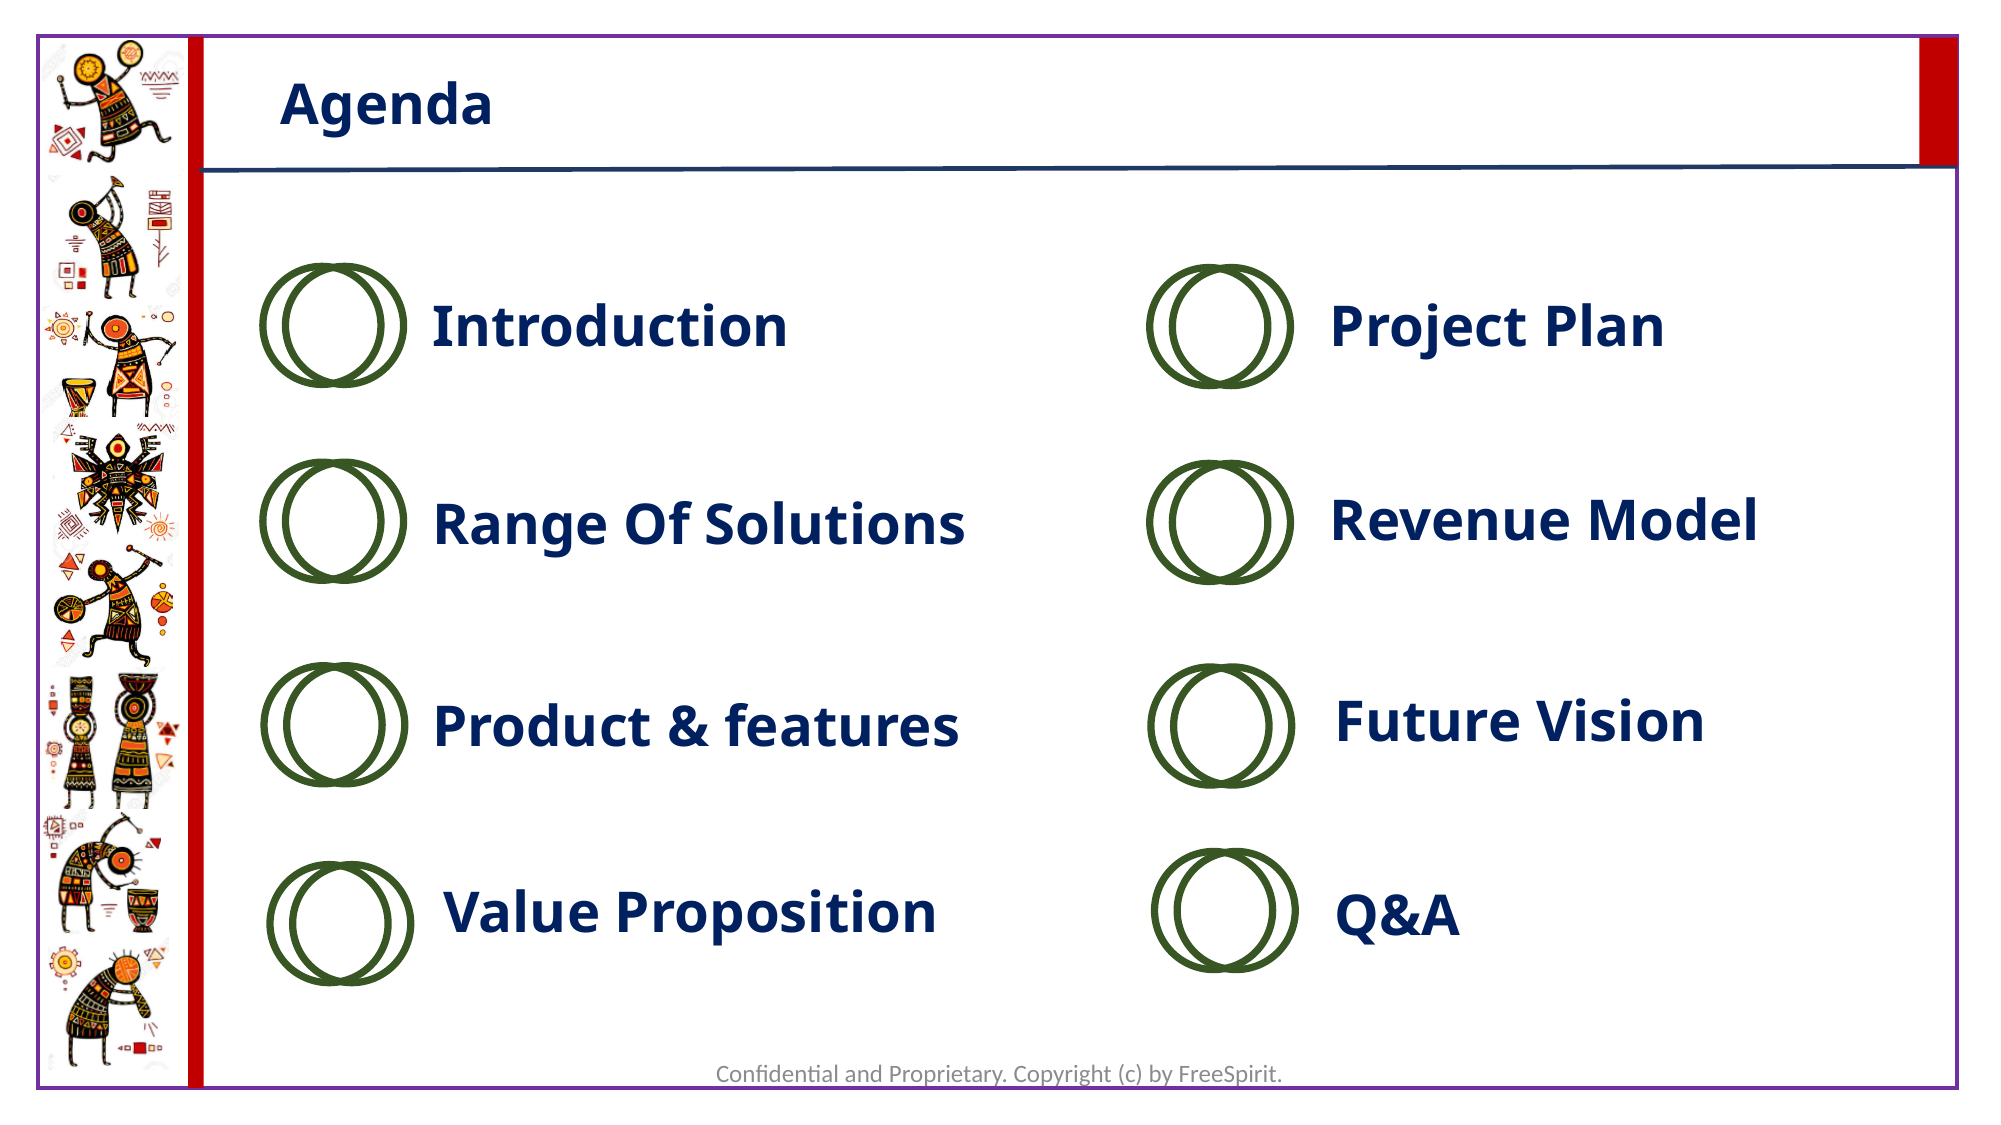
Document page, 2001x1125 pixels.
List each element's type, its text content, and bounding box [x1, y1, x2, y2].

picture [42, 175, 181, 301]
text_box Product & features [417, 682, 1046, 765]
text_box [199, 166, 1958, 171]
text_box [1918, 37, 1959, 167]
text_box [284, 461, 405, 582]
text_box Project Plan [1315, 282, 1894, 365]
text_box [263, 664, 334, 785]
text_box Value Proposition [428, 868, 1007, 952]
text_box [268, 863, 339, 984]
footer Confidential and Proprietary. Copyright (c) by FreeSpirit. [662, 1042, 1338, 1103]
text_box [1148, 462, 1218, 583]
text_box [285, 664, 406, 785]
text_box [1149, 665, 1221, 787]
text_box Q&A [1319, 871, 1898, 955]
text_box [284, 265, 405, 386]
text_box [1171, 462, 1292, 583]
text_box [37, 35, 1958, 1089]
text_box [291, 863, 412, 984]
text_box [1176, 850, 1297, 971]
picture [42, 40, 184, 171]
text_box Range Of Solutions [417, 481, 1068, 564]
text_box [1148, 266, 1218, 387]
text_box [261, 265, 331, 386]
text_box Introduction [417, 282, 931, 365]
picture [47, 937, 169, 1070]
text_box [1171, 266, 1292, 387]
text_box [1172, 665, 1293, 787]
picture [42, 305, 182, 934]
text_box Future Vision [1319, 678, 1948, 761]
text_box [187, 36, 205, 1089]
text_box [261, 461, 332, 582]
text_box Revenue Model [1315, 476, 1894, 560]
text_box Agenda [266, 60, 582, 143]
text_box [1153, 850, 1222, 971]
